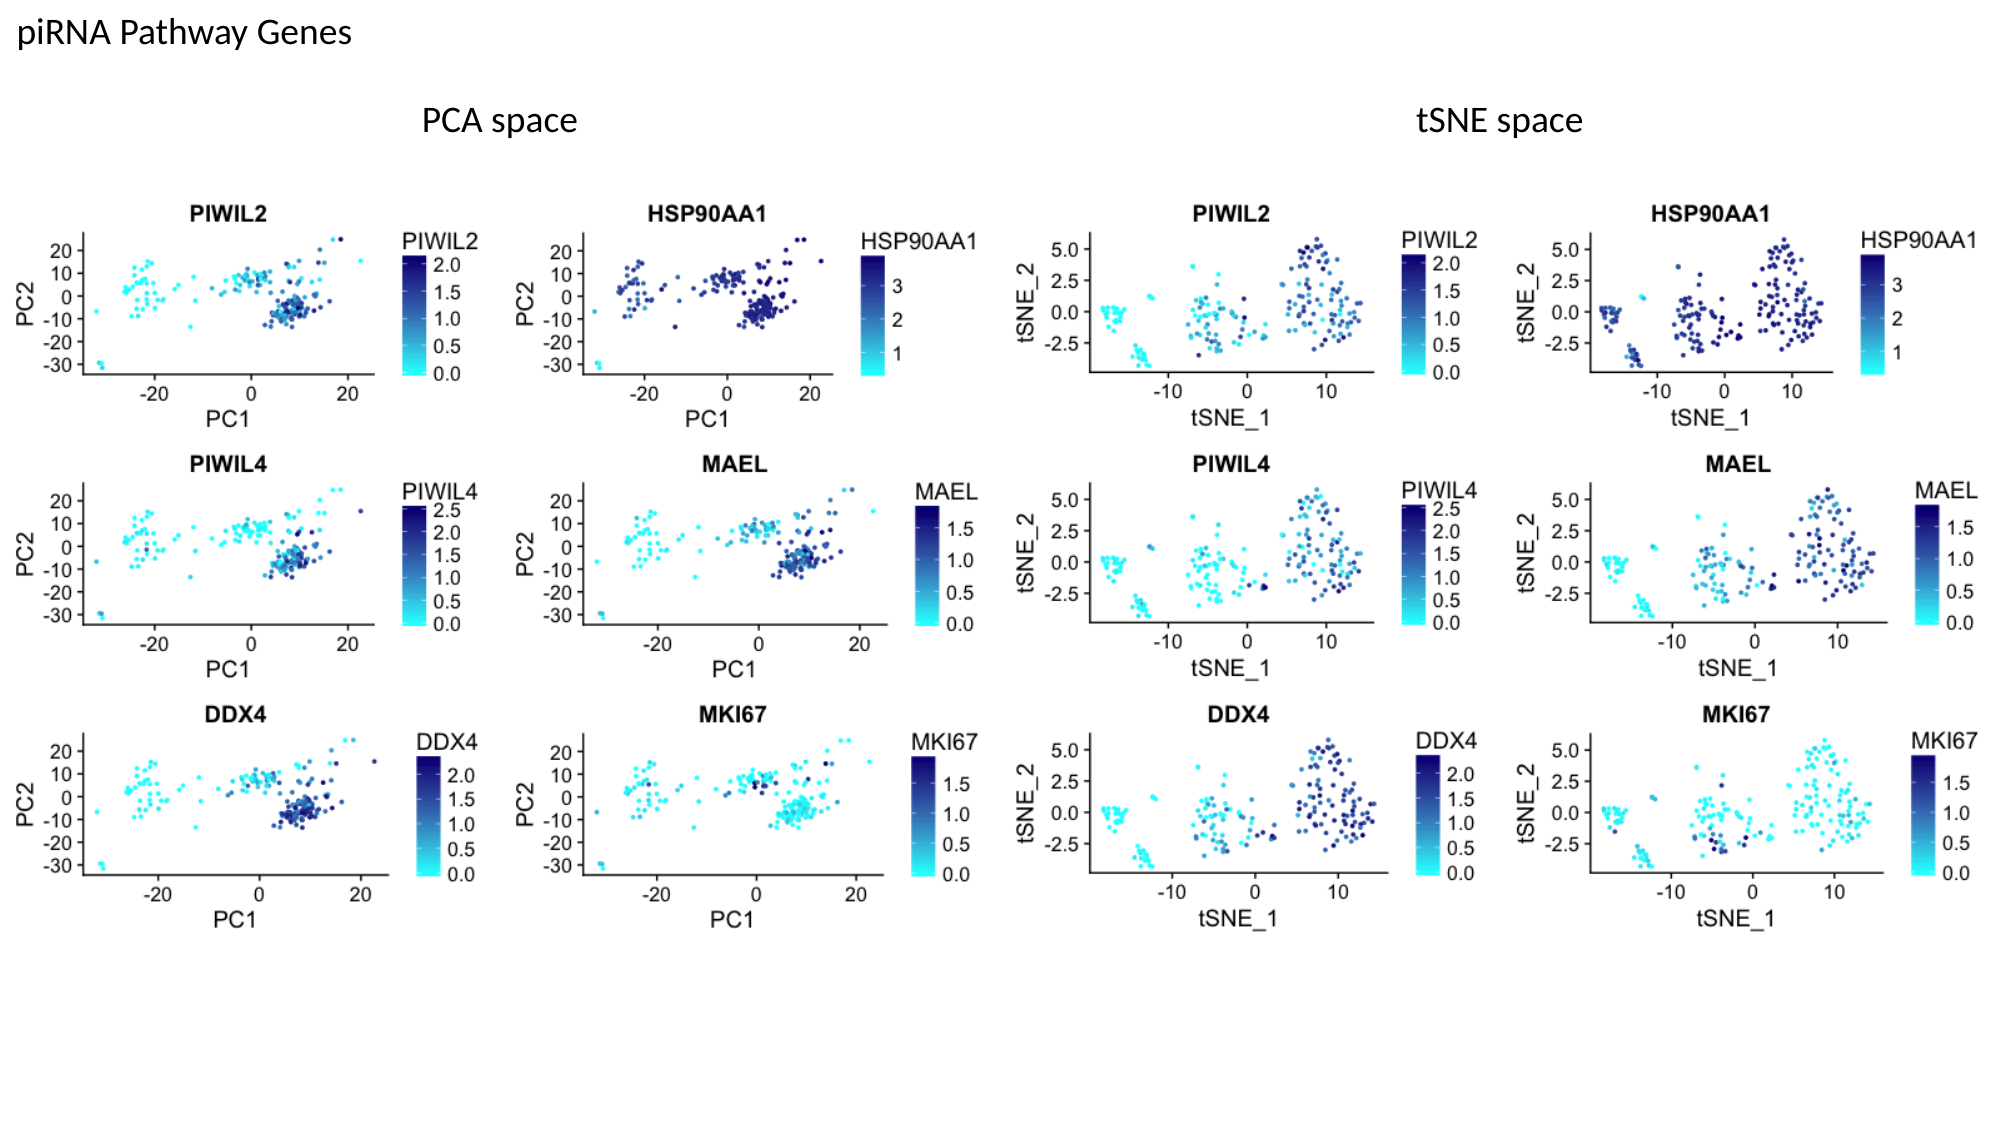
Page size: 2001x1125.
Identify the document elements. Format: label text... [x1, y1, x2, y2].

text_box piRNA Pathway Genes [1, 0, 368, 60]
text_box tSNE space [1000, 87, 2000, 148]
picture [0, 193, 2000, 944]
text_box PCA space [0, 87, 1000, 148]
